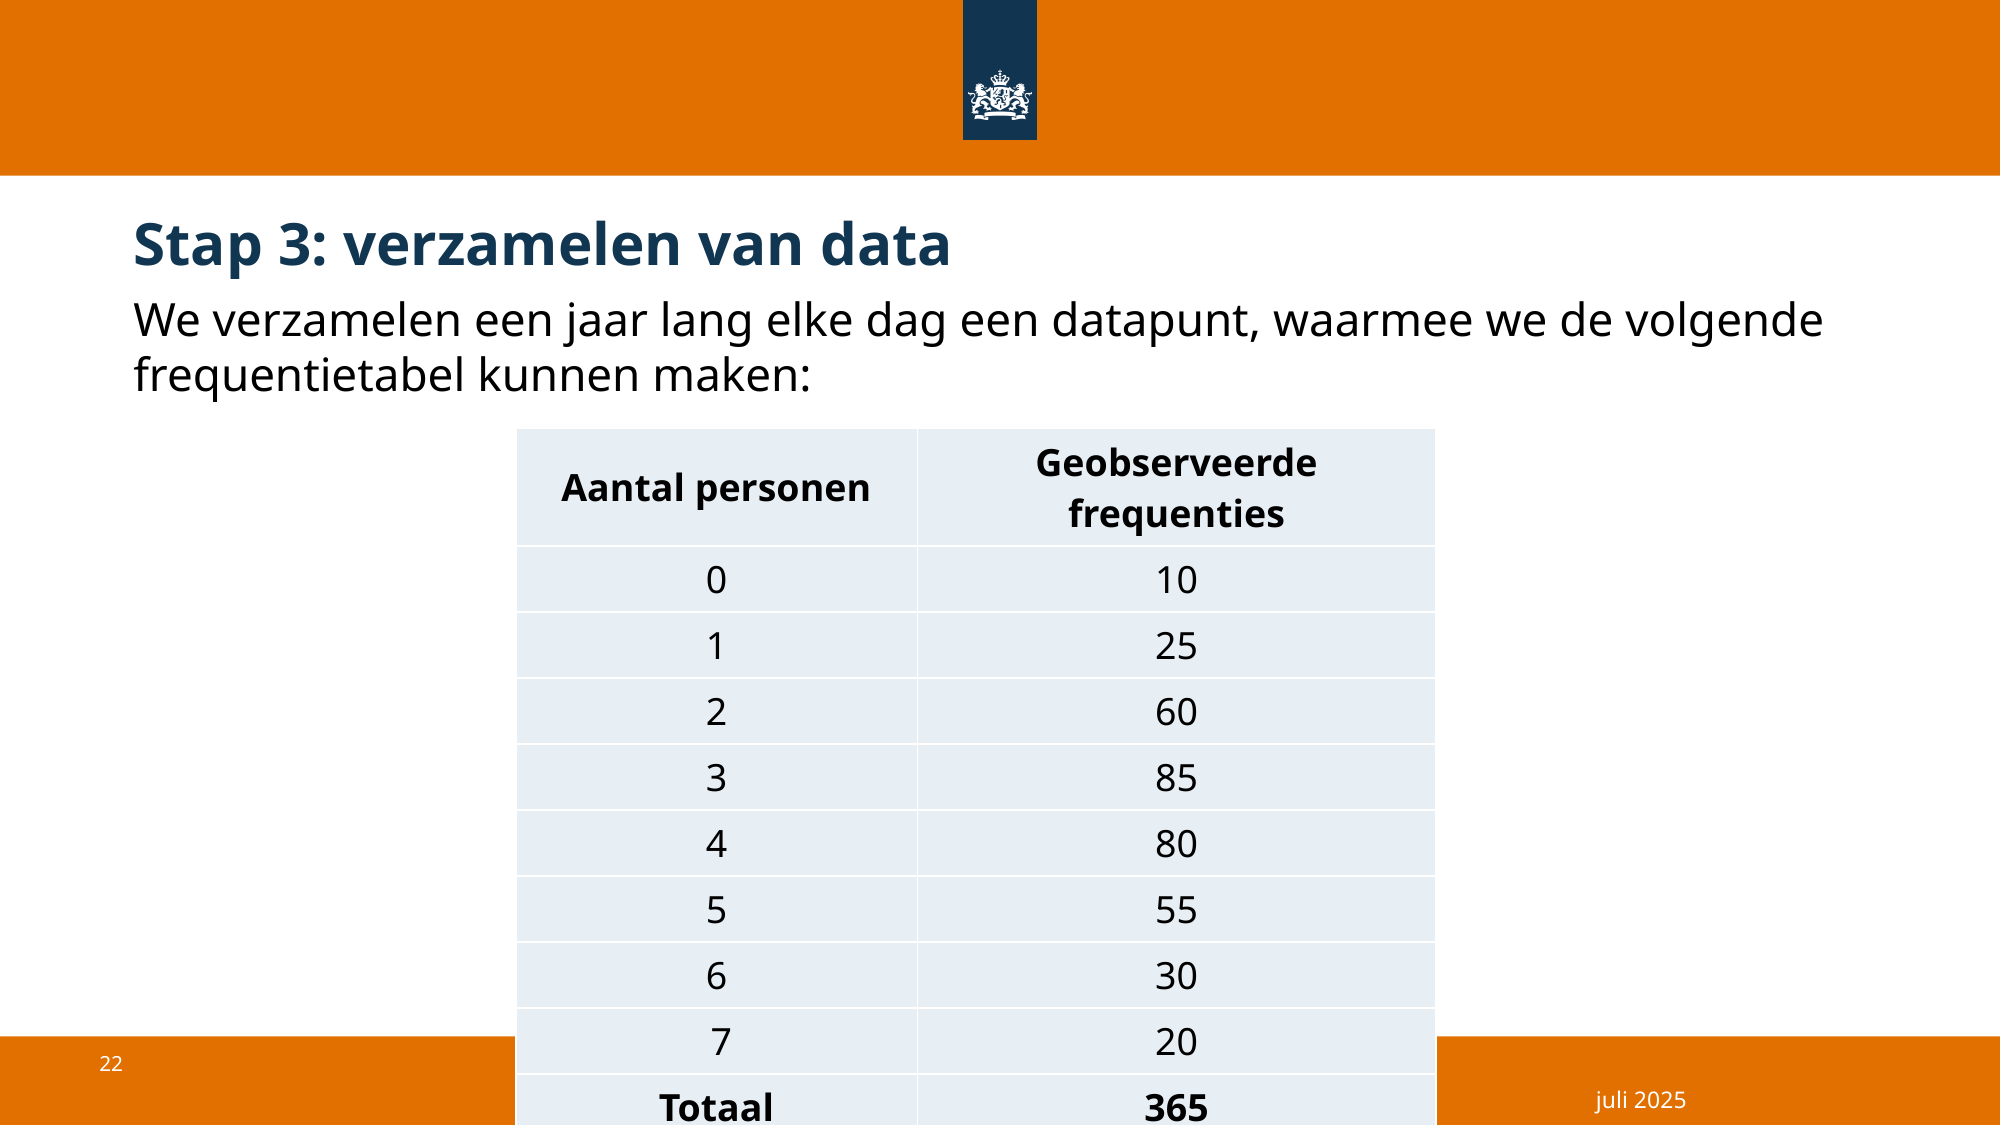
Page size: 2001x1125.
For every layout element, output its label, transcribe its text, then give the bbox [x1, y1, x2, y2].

list We verzamelen een jaar lang elke dag een datapunt, waarmee we de volgende frequentietabel kunnen maken: [133, 290, 1910, 988]
slide_number juli 2025 [1580, 1069, 1946, 1125]
title Stap 3: verzamelen van data [133, 207, 1934, 279]
picture [963, 0, 1037, 140]
